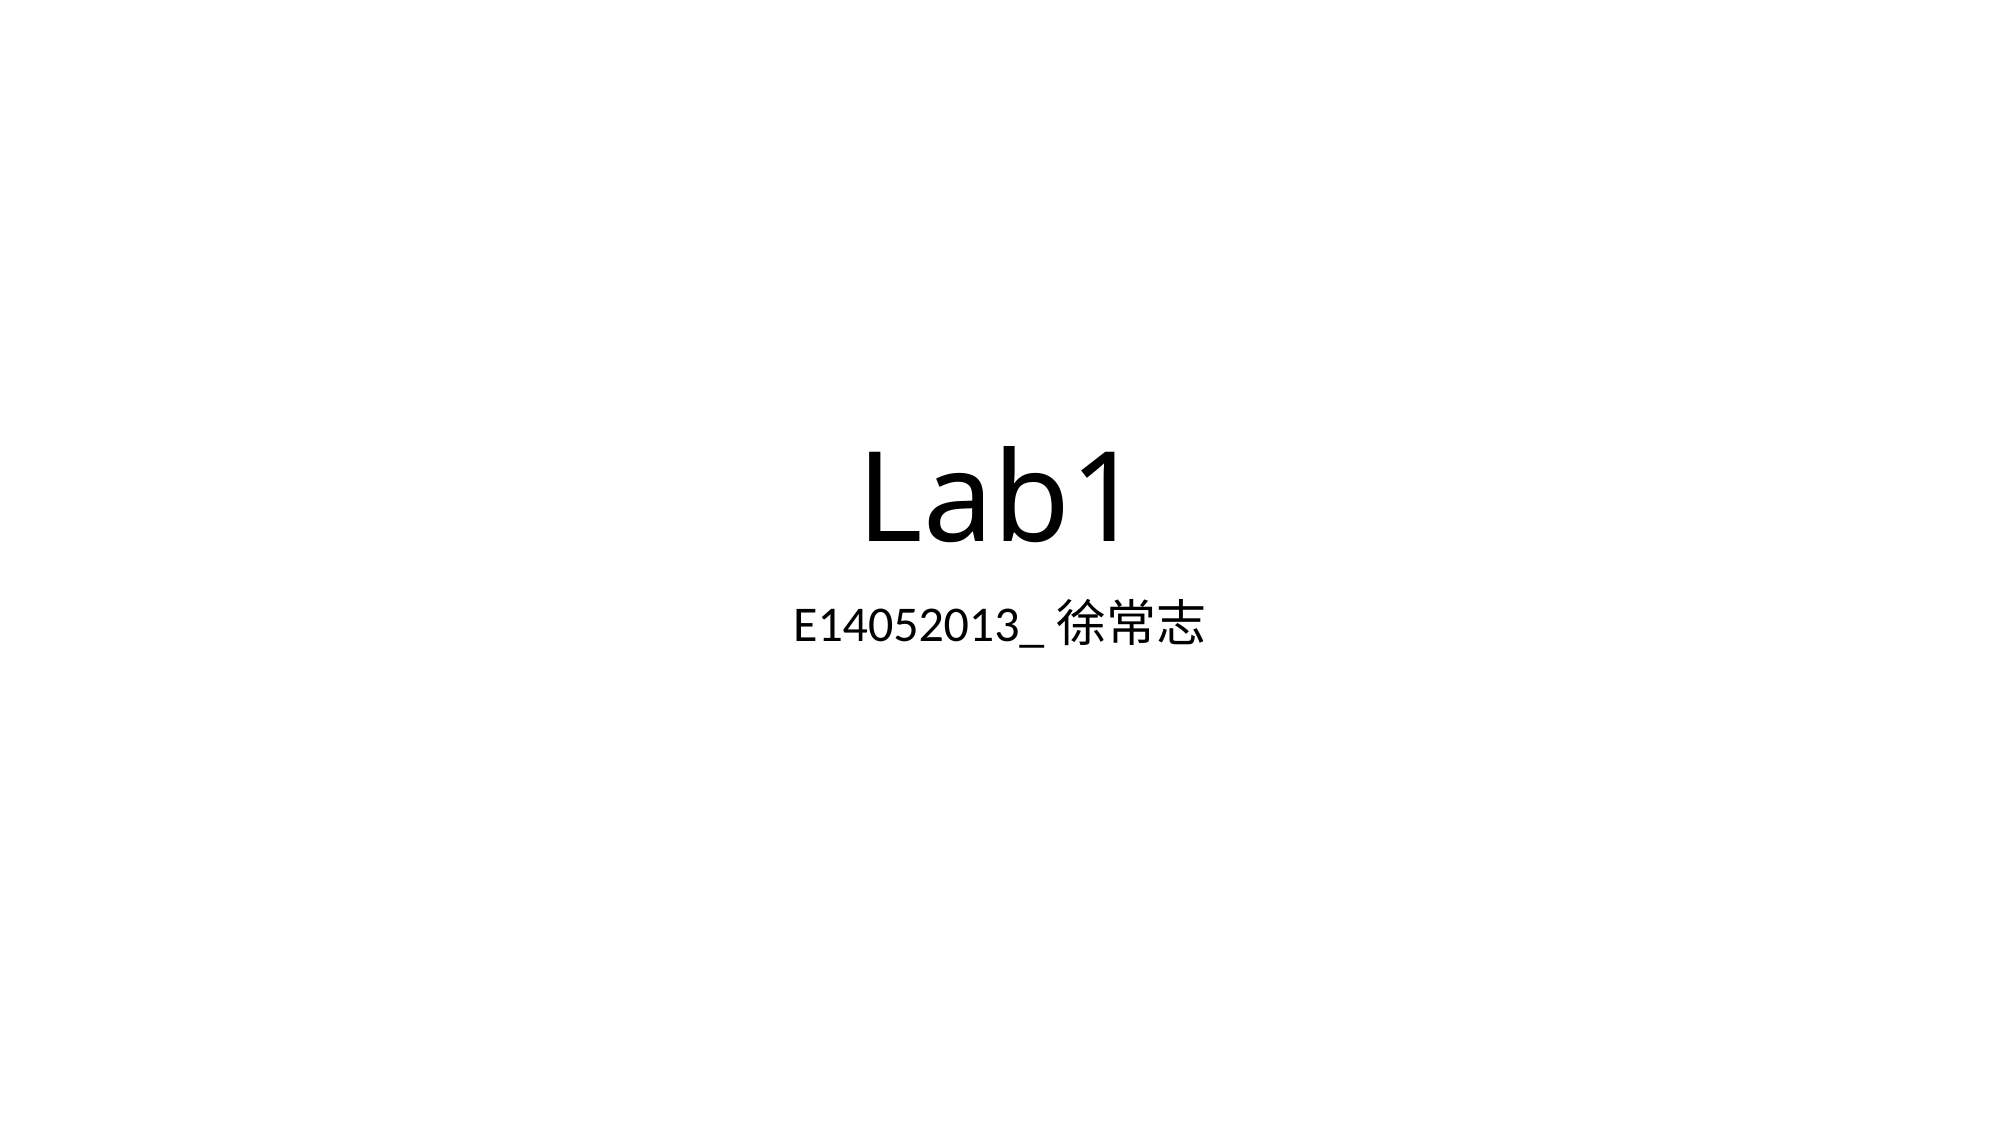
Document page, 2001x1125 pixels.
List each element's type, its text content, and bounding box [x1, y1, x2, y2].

subtitle E14052013_徐常志 [249, 590, 1750, 863]
title Lab1 [249, 184, 1750, 576]
